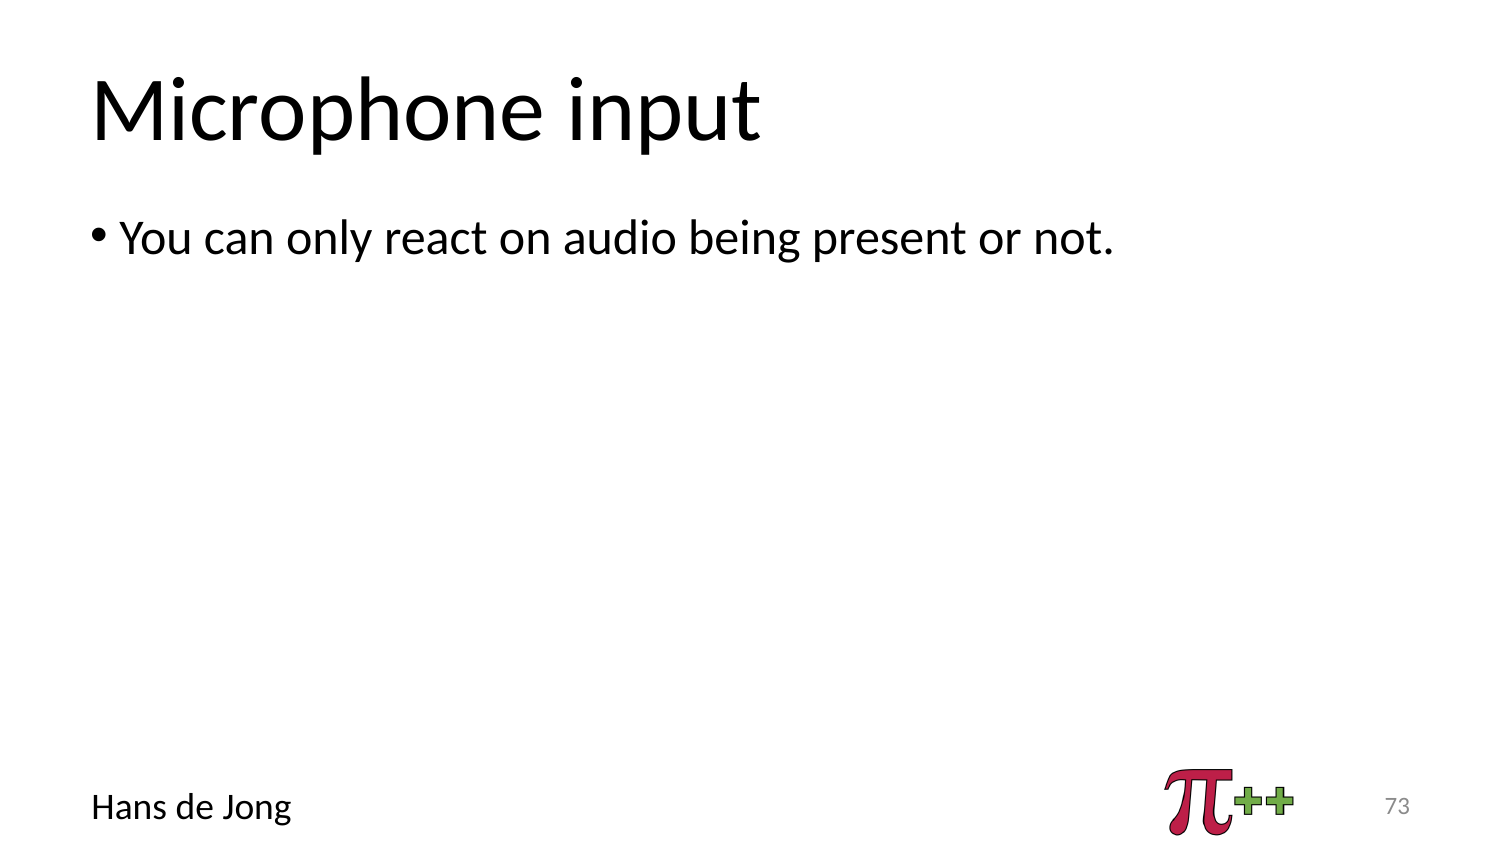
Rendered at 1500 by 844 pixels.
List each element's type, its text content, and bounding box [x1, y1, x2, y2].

picture [1163, 768, 1294, 836]
slide_number 73 [1340, 782, 1425, 827]
list You can only react on audio being present or not. [75, 196, 1425, 754]
title Microphone input [75, 33, 1425, 175]
